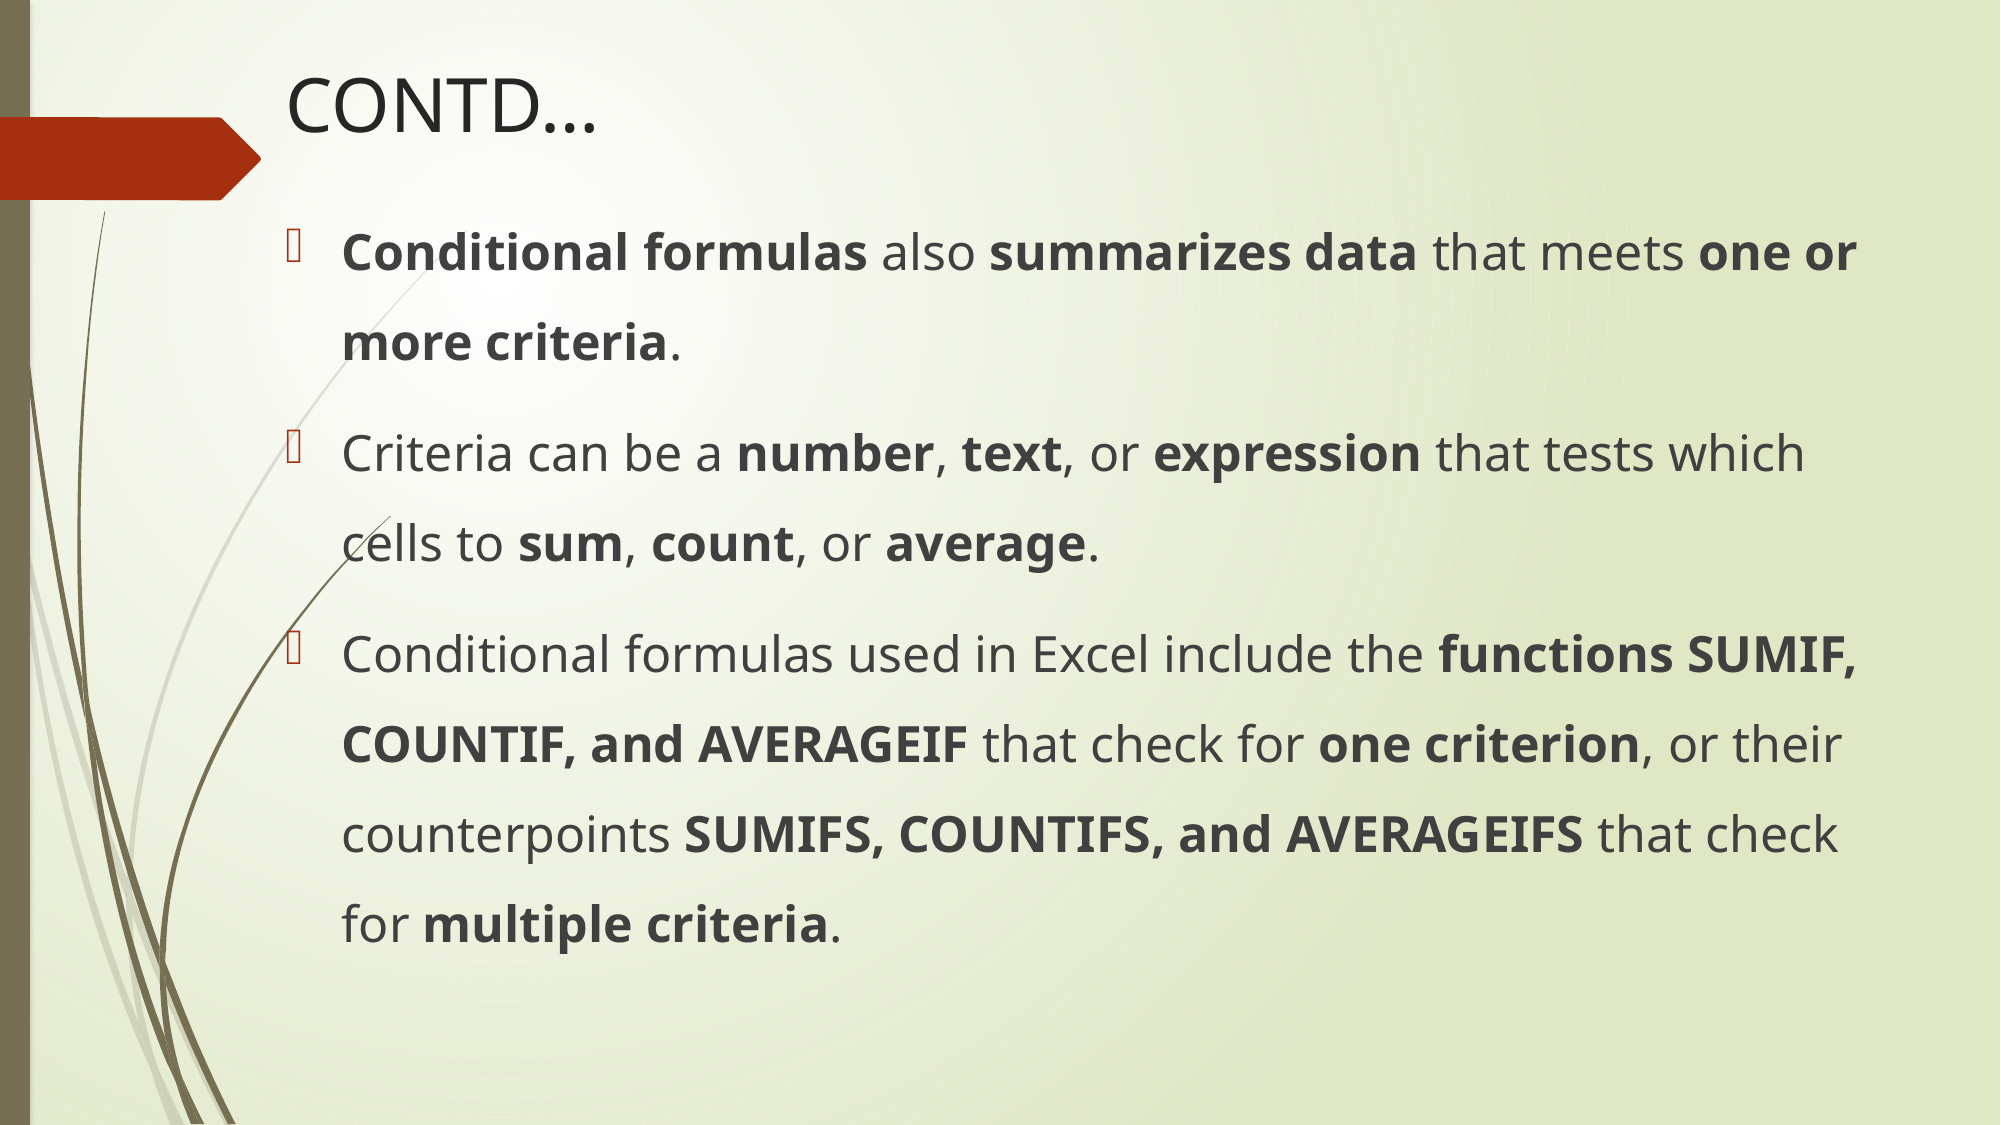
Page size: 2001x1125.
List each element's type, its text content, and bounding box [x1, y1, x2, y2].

list Conditional formulas also summarizes data that meets one or more criteria. Criteria can be a number, text, or expression that tests which cells to sum, count, or average. Conditional formulas used in Excel include the functions SUMIF, COUNTIF, and AVERAGEIF that check for one criterion, or their counterpoints SUMIFS, COUNTIFS, and AVERAGEIFS that check for multiple criteria. [270, 183, 1888, 970]
title CONTD… [270, 50, 1888, 183]
